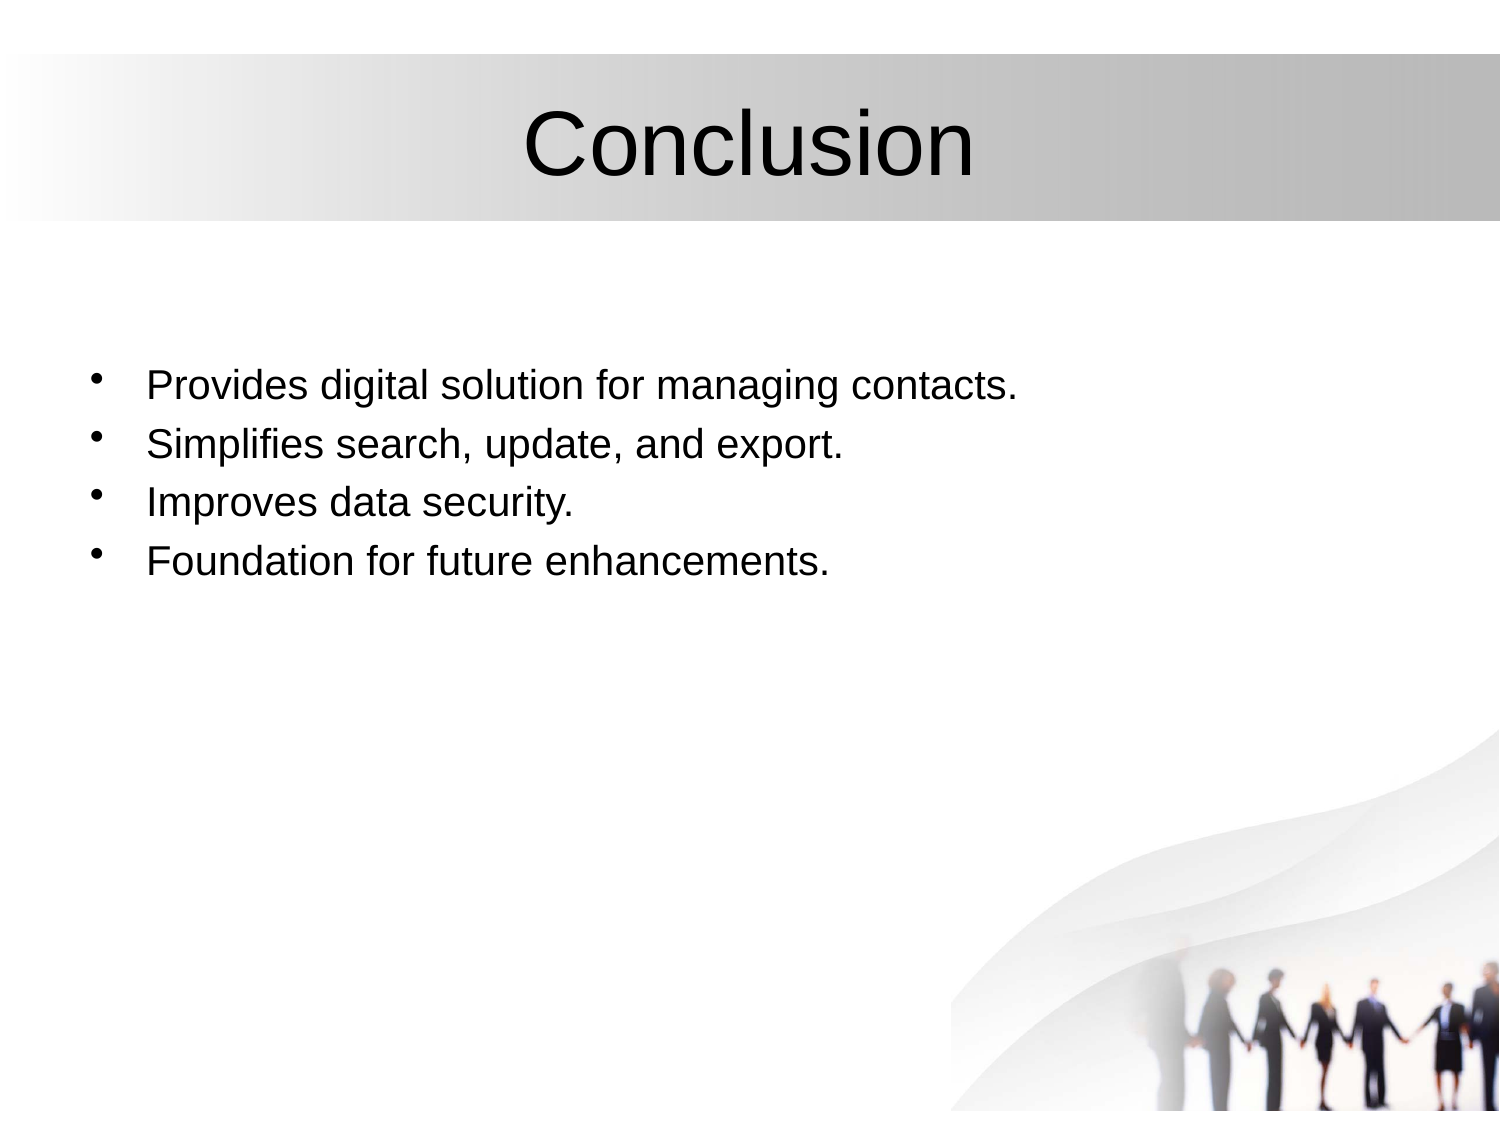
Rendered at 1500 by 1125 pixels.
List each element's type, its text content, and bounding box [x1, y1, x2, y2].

list Provides digital solution for managing contacts. Simplifies search, update, and export. Improves data security. Foundation for future enhancements. [74, 262, 1426, 1006]
picture [951, 728, 1499, 1111]
title Conclusion [74, 44, 1426, 233]
